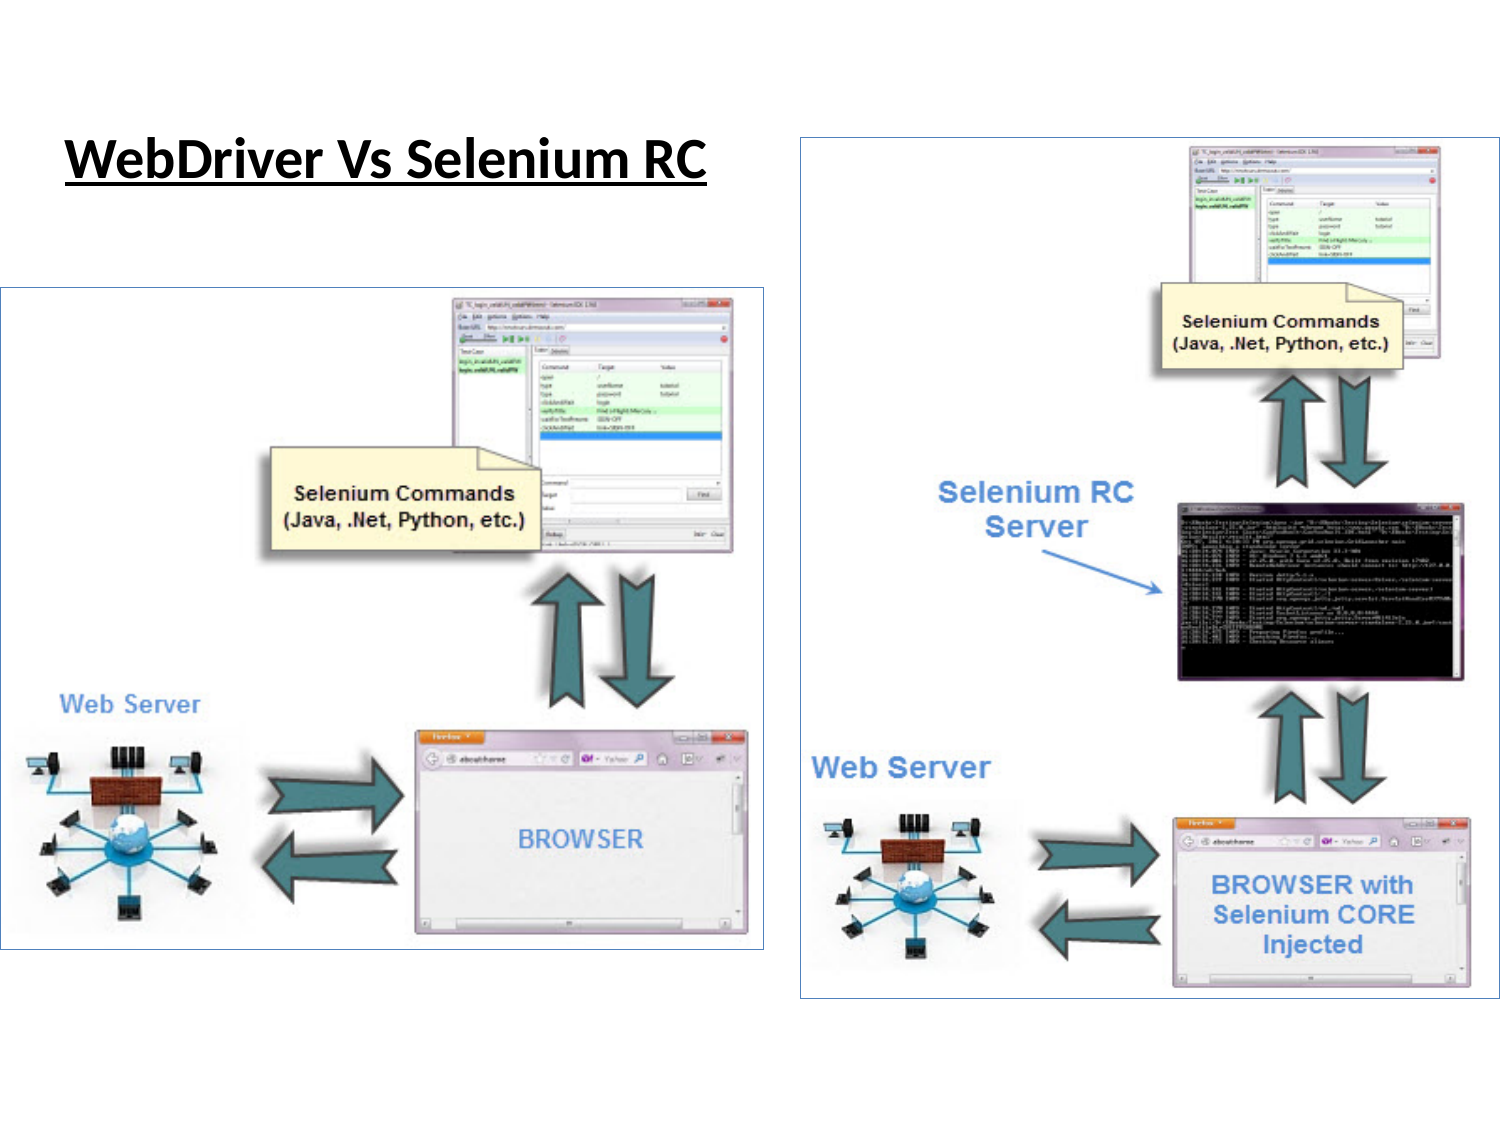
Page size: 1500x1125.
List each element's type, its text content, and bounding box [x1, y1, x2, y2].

picture [799, 137, 1500, 999]
text_box WebDriver Vs Selenium RC [50, 112, 1288, 198]
picture [0, 287, 764, 951]
